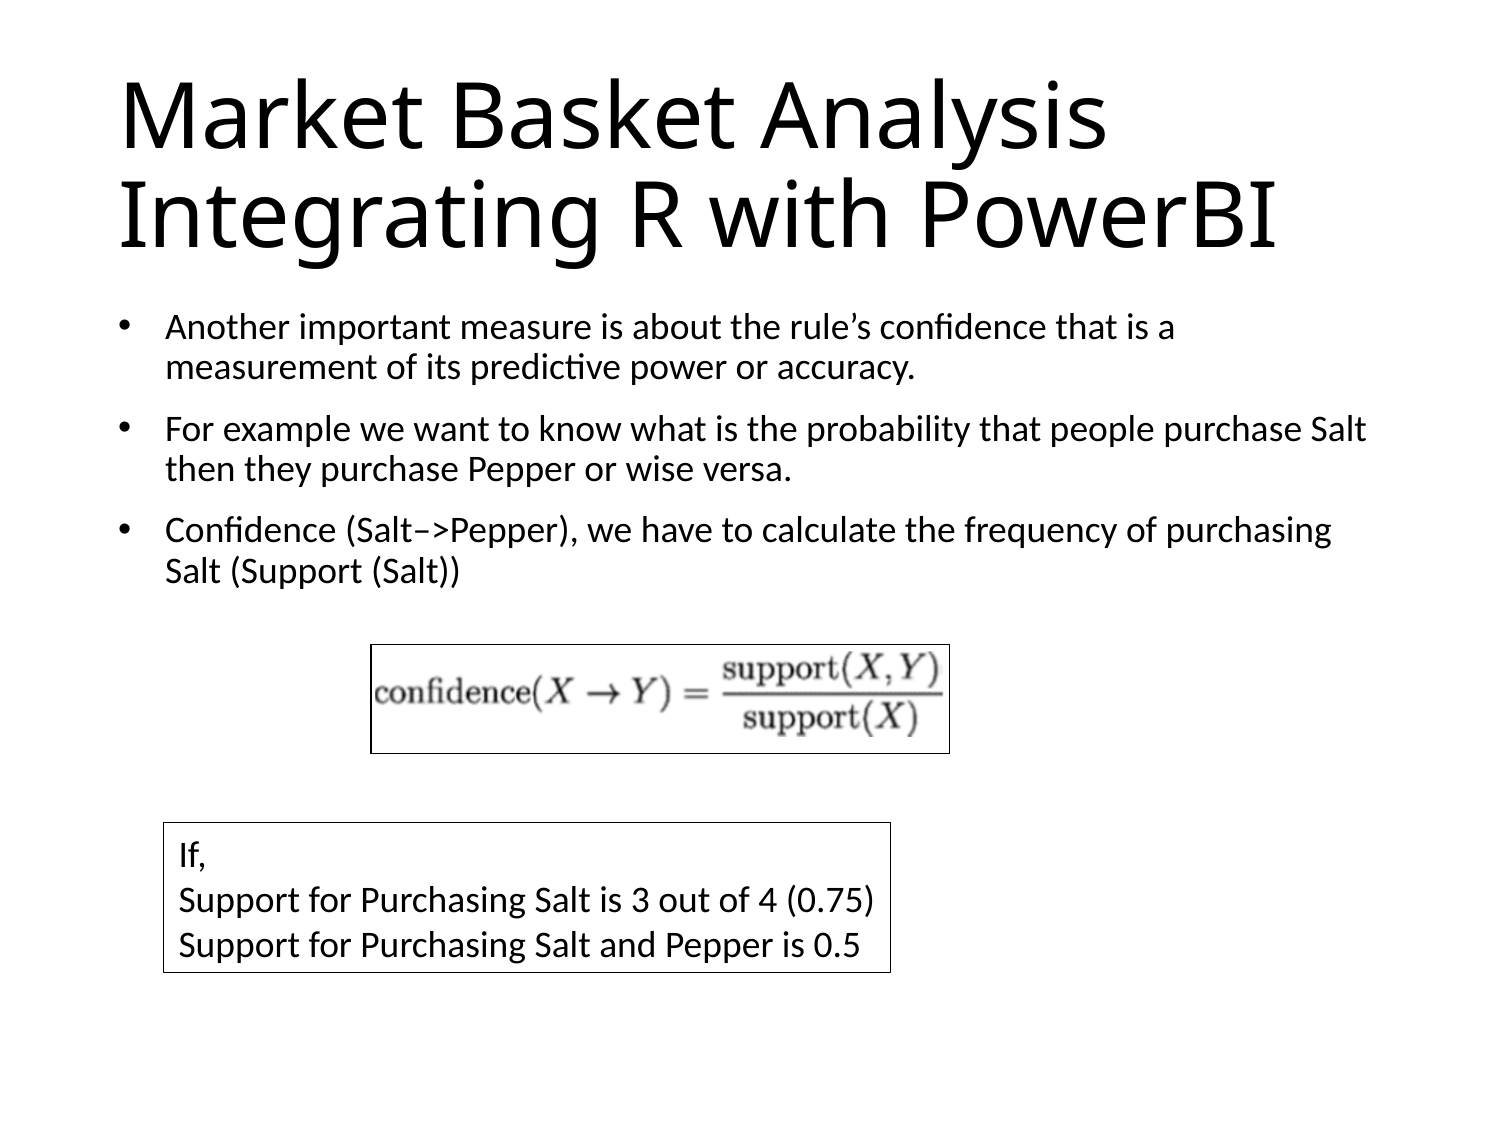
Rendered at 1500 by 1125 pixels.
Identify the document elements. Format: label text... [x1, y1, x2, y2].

list Another important measure is about the rule’s confidence that is a measurement of its predictive power or accuracy. For example we want to know what is the probability that people purchase Salt then they purchase Pepper or wise versa. Confidence (Salt–>Pepper), we have to calculate the frequency of purchasing Salt (Support (Salt)) [103, 299, 1397, 1014]
picture [371, 645, 949, 753]
title Market Basket Analysis Integrating R with PowerBI [103, 59, 1397, 278]
text_box If, Support for Purchasing Salt is 3 out of 4 (0.75) Support for Purchasing Salt and Pepper is 0.5 [163, 822, 891, 972]
